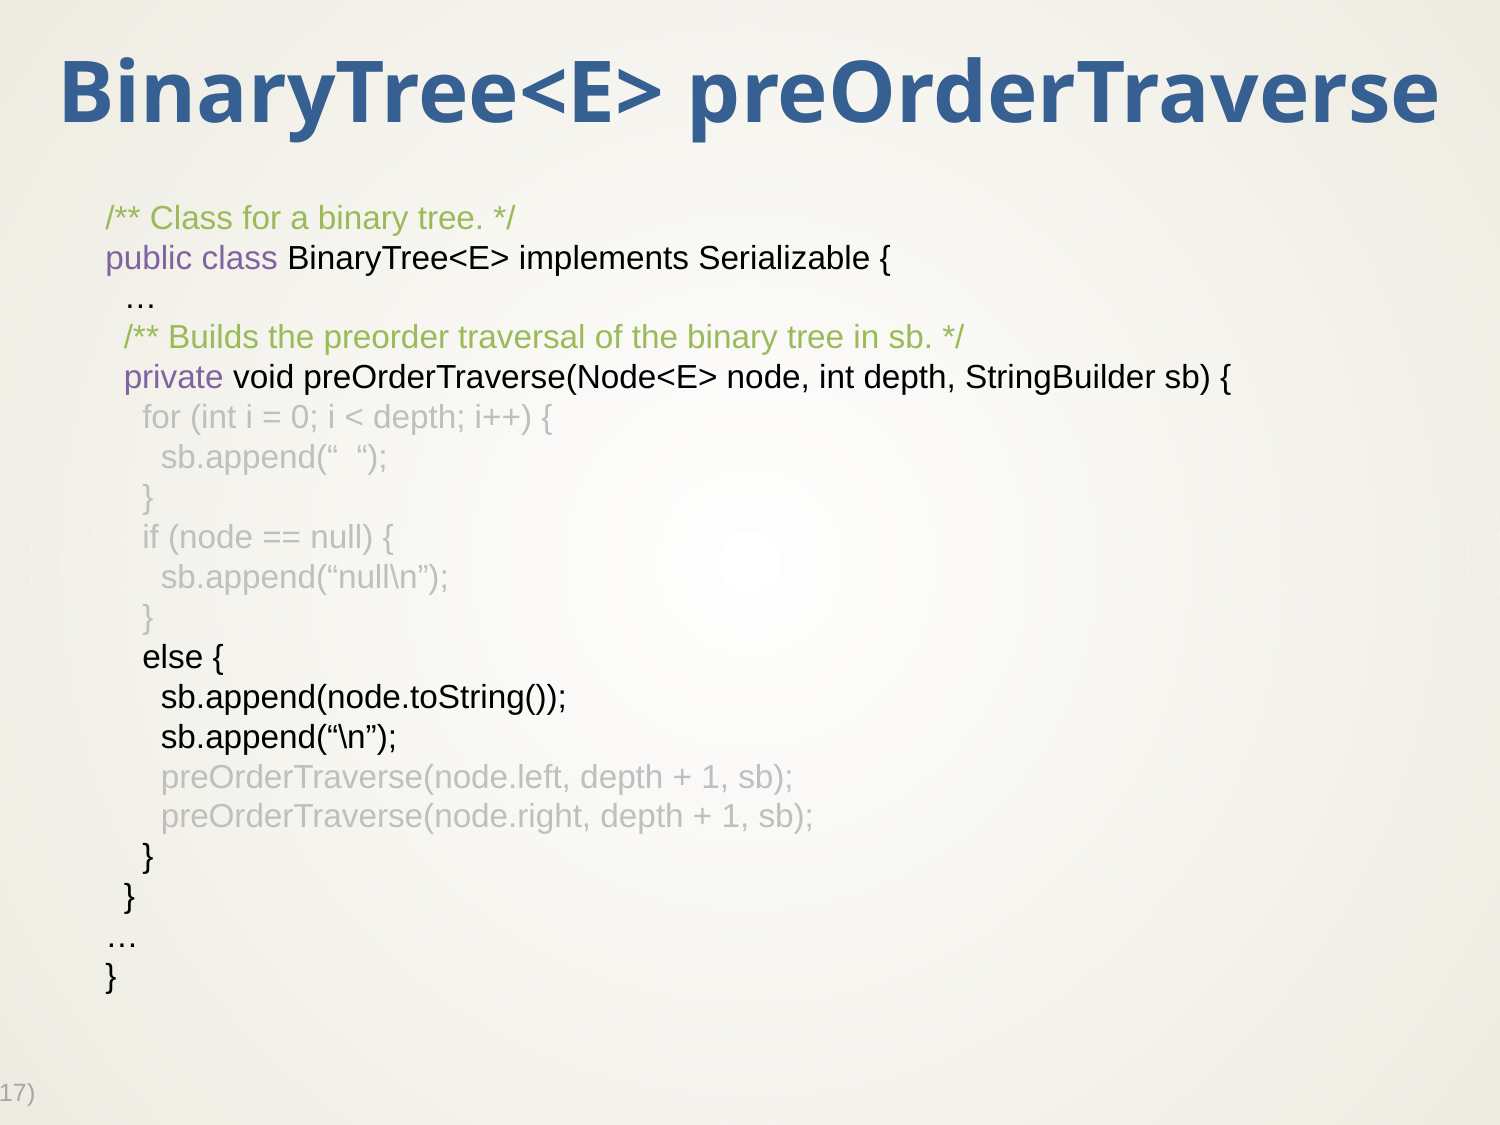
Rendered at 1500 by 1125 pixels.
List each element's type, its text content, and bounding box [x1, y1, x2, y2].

title BinaryTree<E> preOrderTraverse [0, 24, 1500, 166]
text_box /** Class for a binary tree. */ public class BinaryTree<E> implements Serializable { … /** Builds the preorder traversal of the binary tree in sb. */ private void preOrderTraverse(Node<E> node, int depth, StringBuilder sb) { for (int i = 0; i < depth; i++) { sb.append(“ “); } if (node == null) { sb.append(“null\n”); } else { sb.append(node.toString()); sb.append(“\n”); preOrderTraverse(node.left, depth + 1, sb); preOrderTraverse(node.right, depth + 1, sb); } } … } [90, 188, 1248, 1002]
